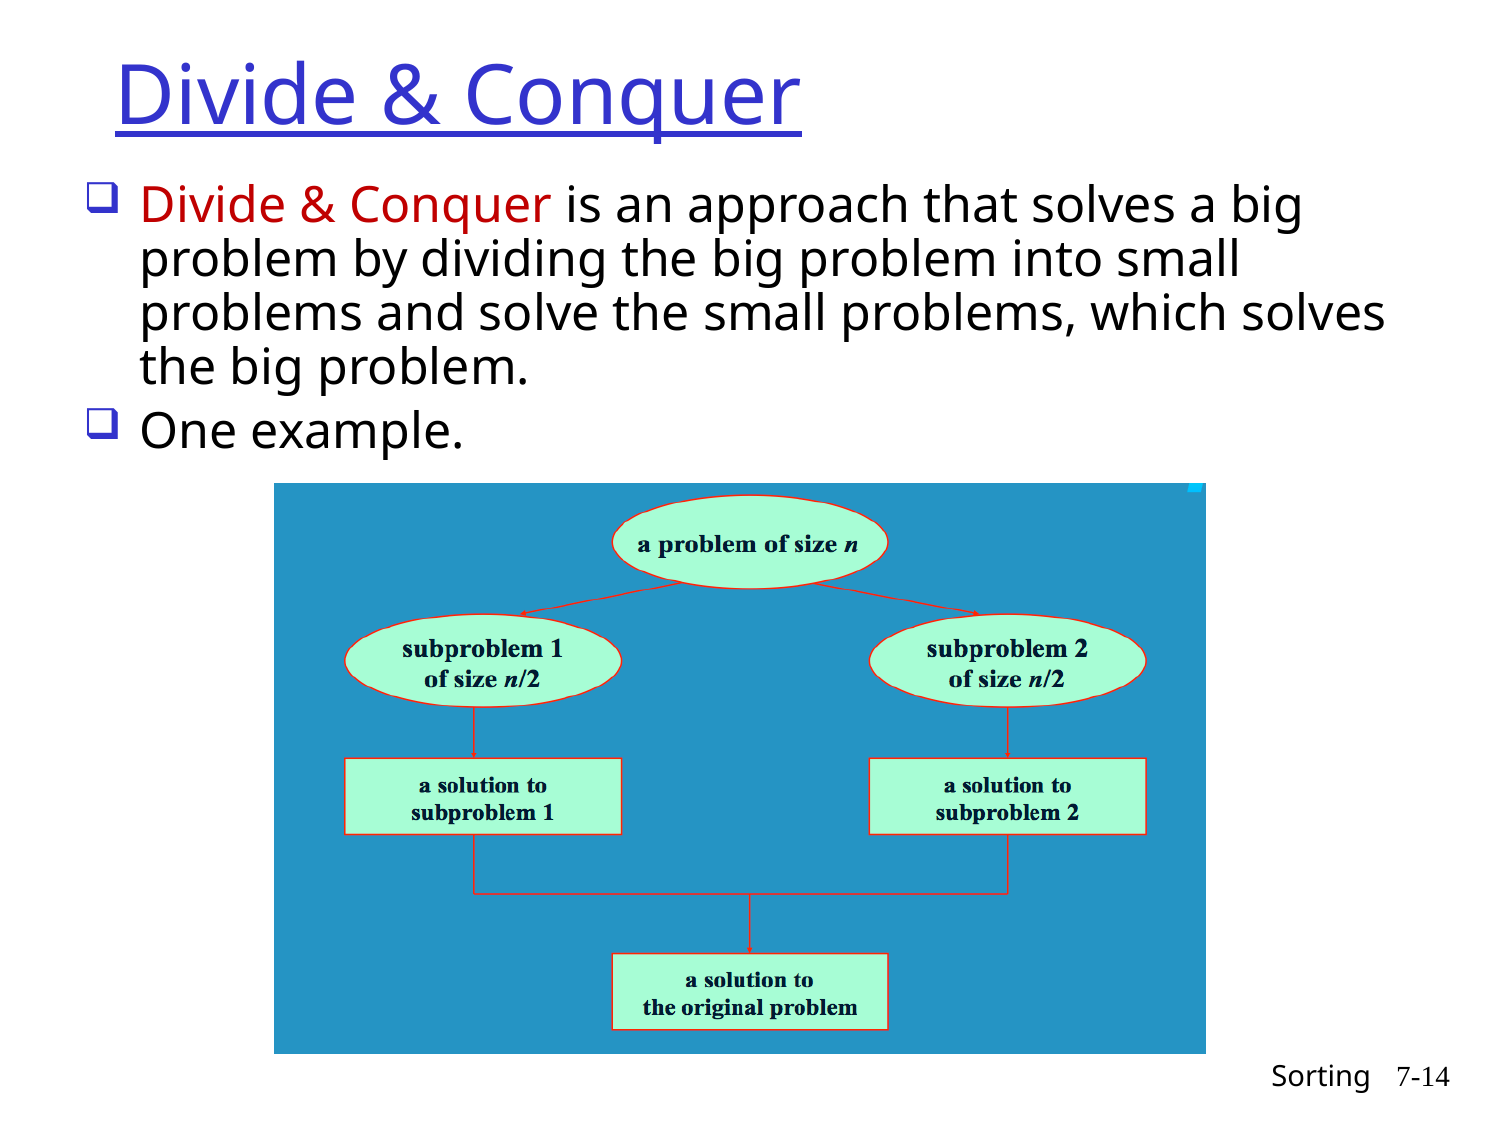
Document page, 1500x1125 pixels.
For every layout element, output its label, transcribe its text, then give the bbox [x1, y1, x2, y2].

title Divide & Conquer [99, 37, 1388, 144]
list Divide & Conquer is an approach that solves a big problem by dividing the big problem into small problems and solve the small problems, which solves the big problem. One example. [68, 172, 1437, 384]
footer Sorting [911, 1049, 1362, 1125]
slide_number 7-14 [1362, 1049, 1466, 1125]
picture [274, 482, 1206, 1055]
